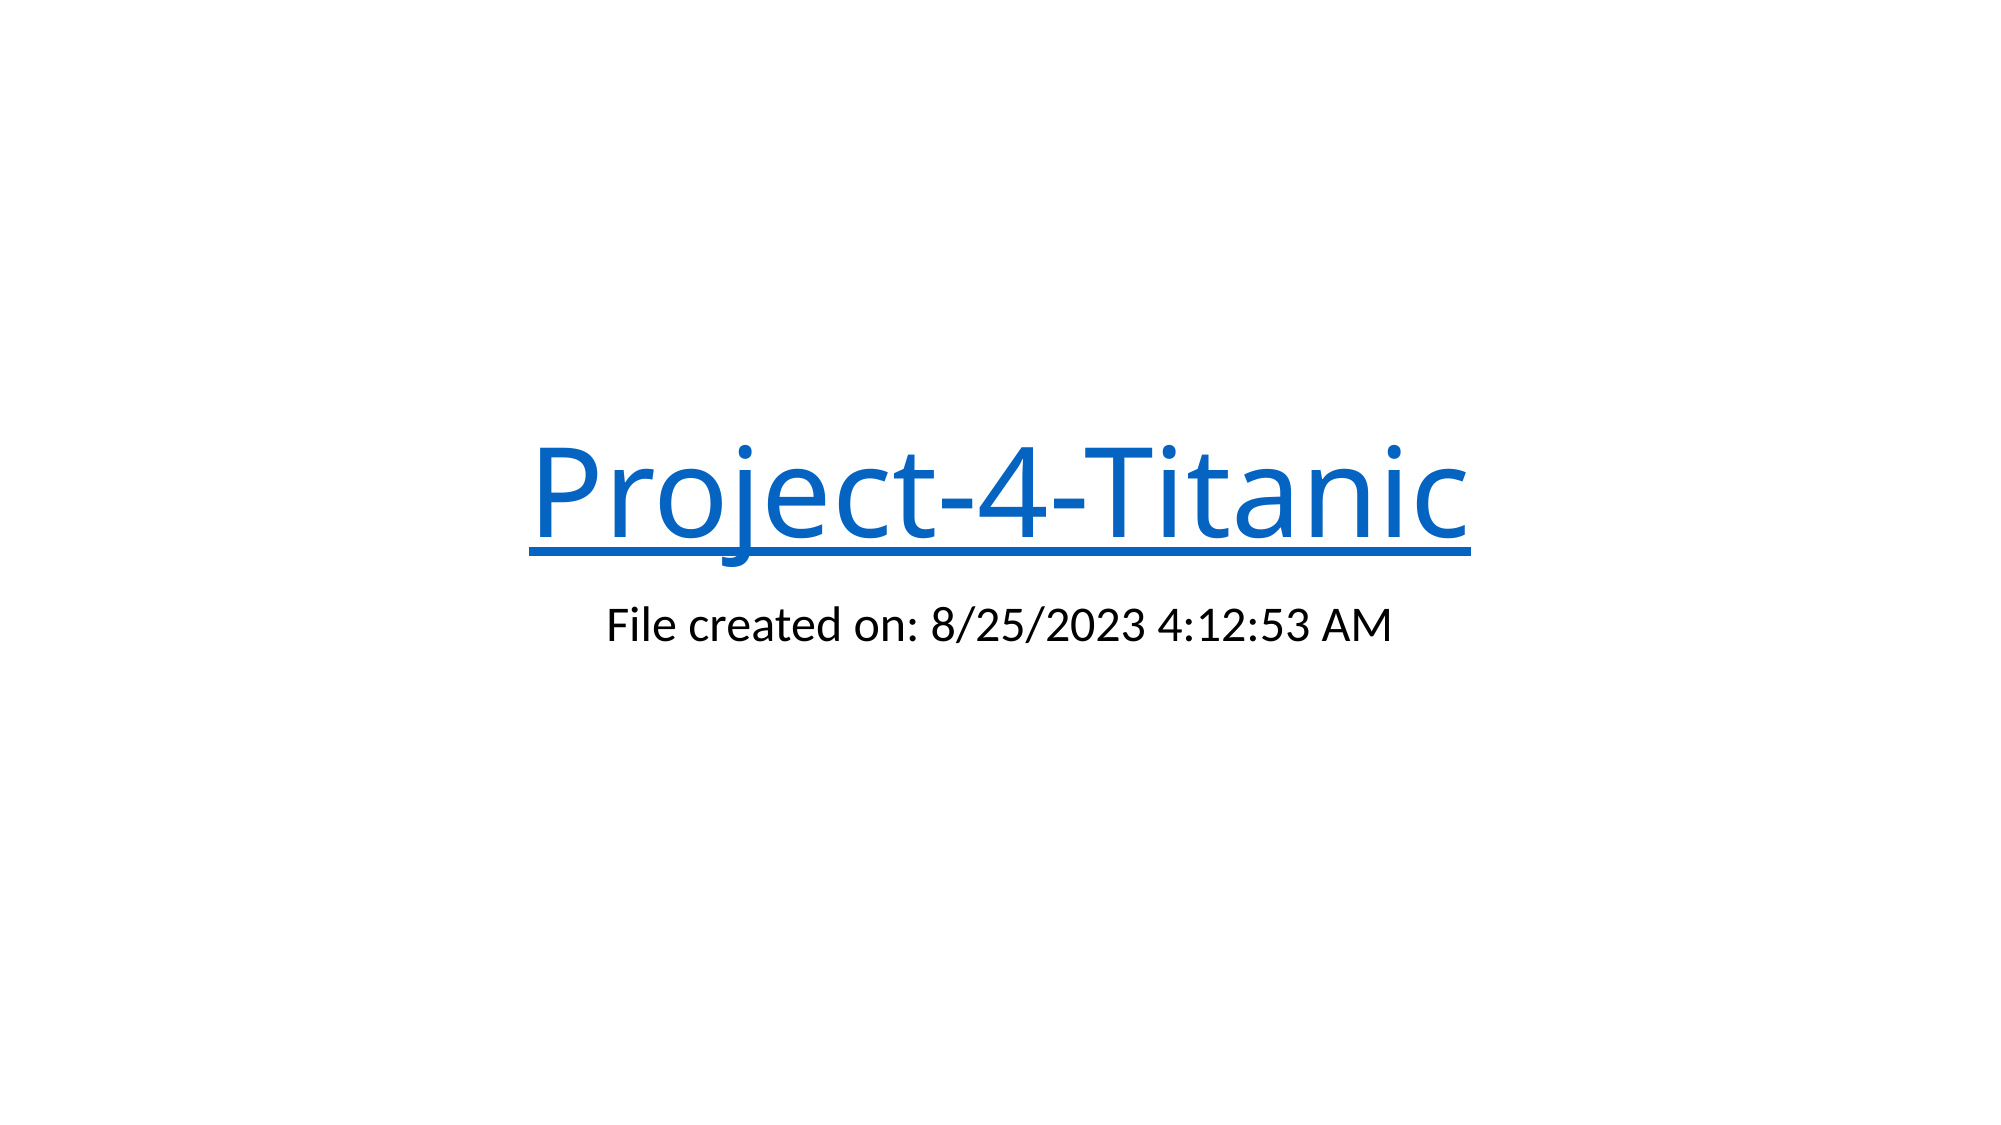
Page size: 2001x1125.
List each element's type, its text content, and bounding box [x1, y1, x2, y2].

subtitle File created on: 8/25/2023 4:12:53 AM [249, 590, 1750, 863]
title Project-4-Titanic [249, 184, 1750, 576]
